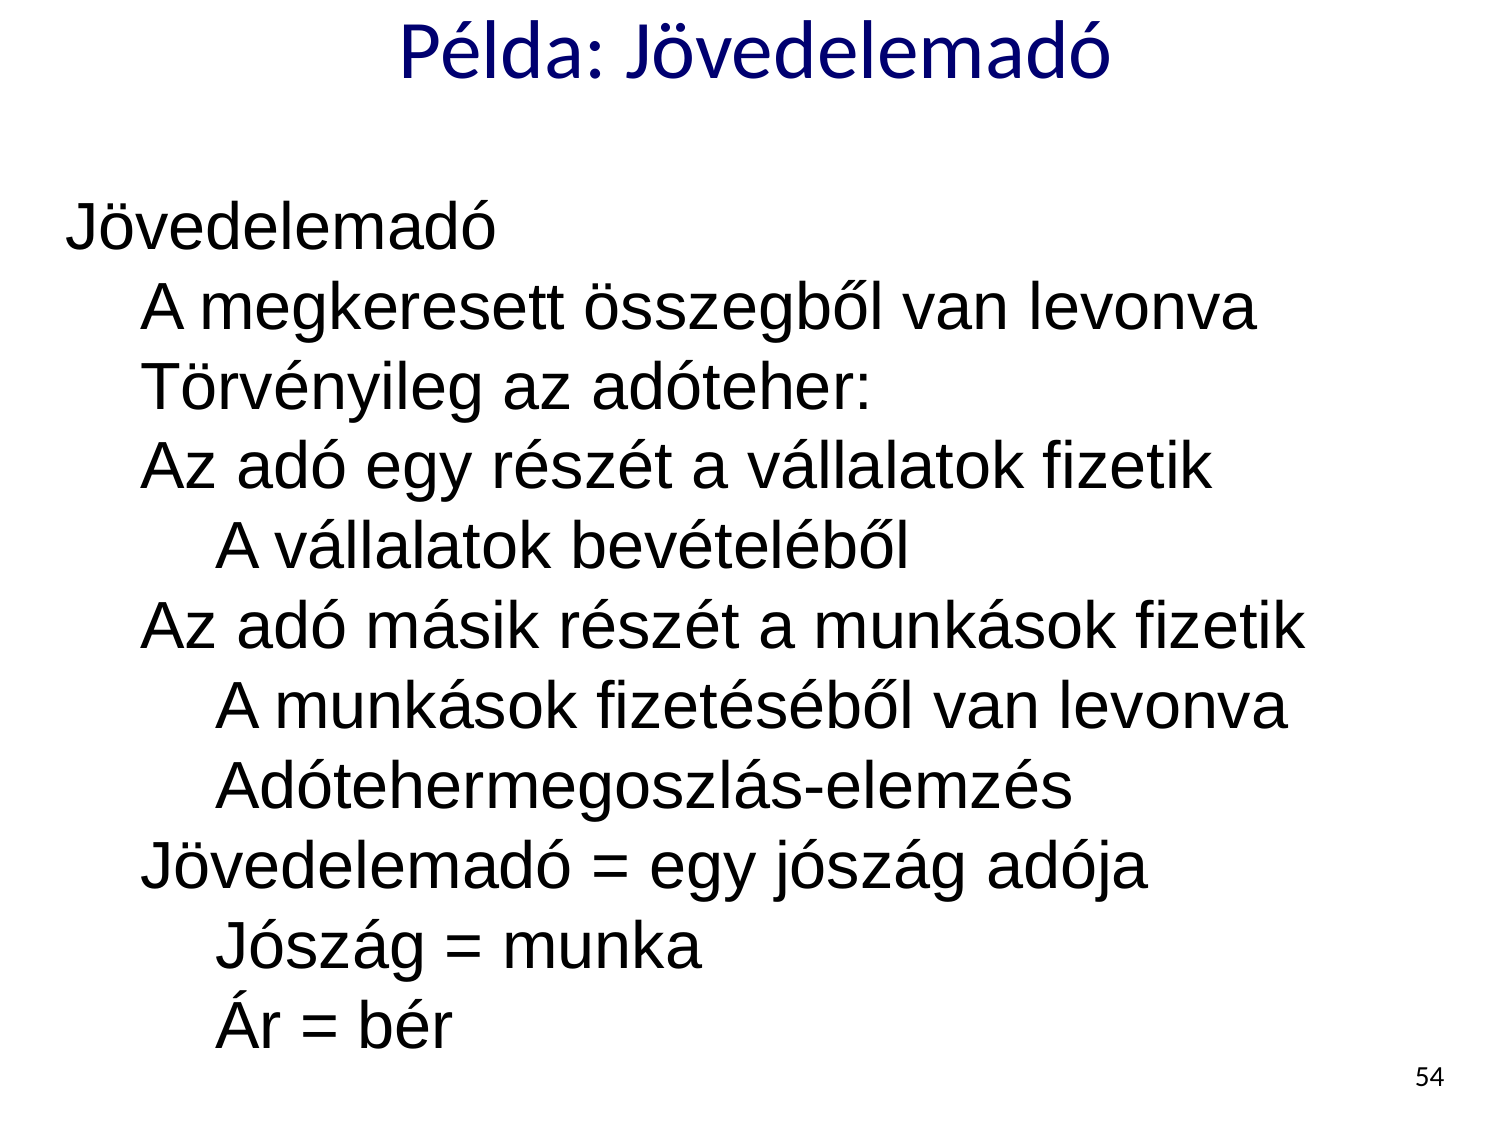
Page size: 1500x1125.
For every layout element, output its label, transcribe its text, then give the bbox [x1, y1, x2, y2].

text_box Példa: Jövedelemadó [37, 0, 1475, 113]
list Jövedelemadó A megkeresett összegből van levonva Törvényileg az adóteher: Az adó egy részét a vállalatok fizetik A vállalatok bevételéből Az adó másik részét a munkások fizetik A munkások fizetéséből van levonva Adótehermegoszlás-elemzés Jövedelemadó = egy jószág adója Jószág = munka Ár = bér [50, 174, 1450, 1063]
slide_number 54 [1400, 1050, 1500, 1110]
